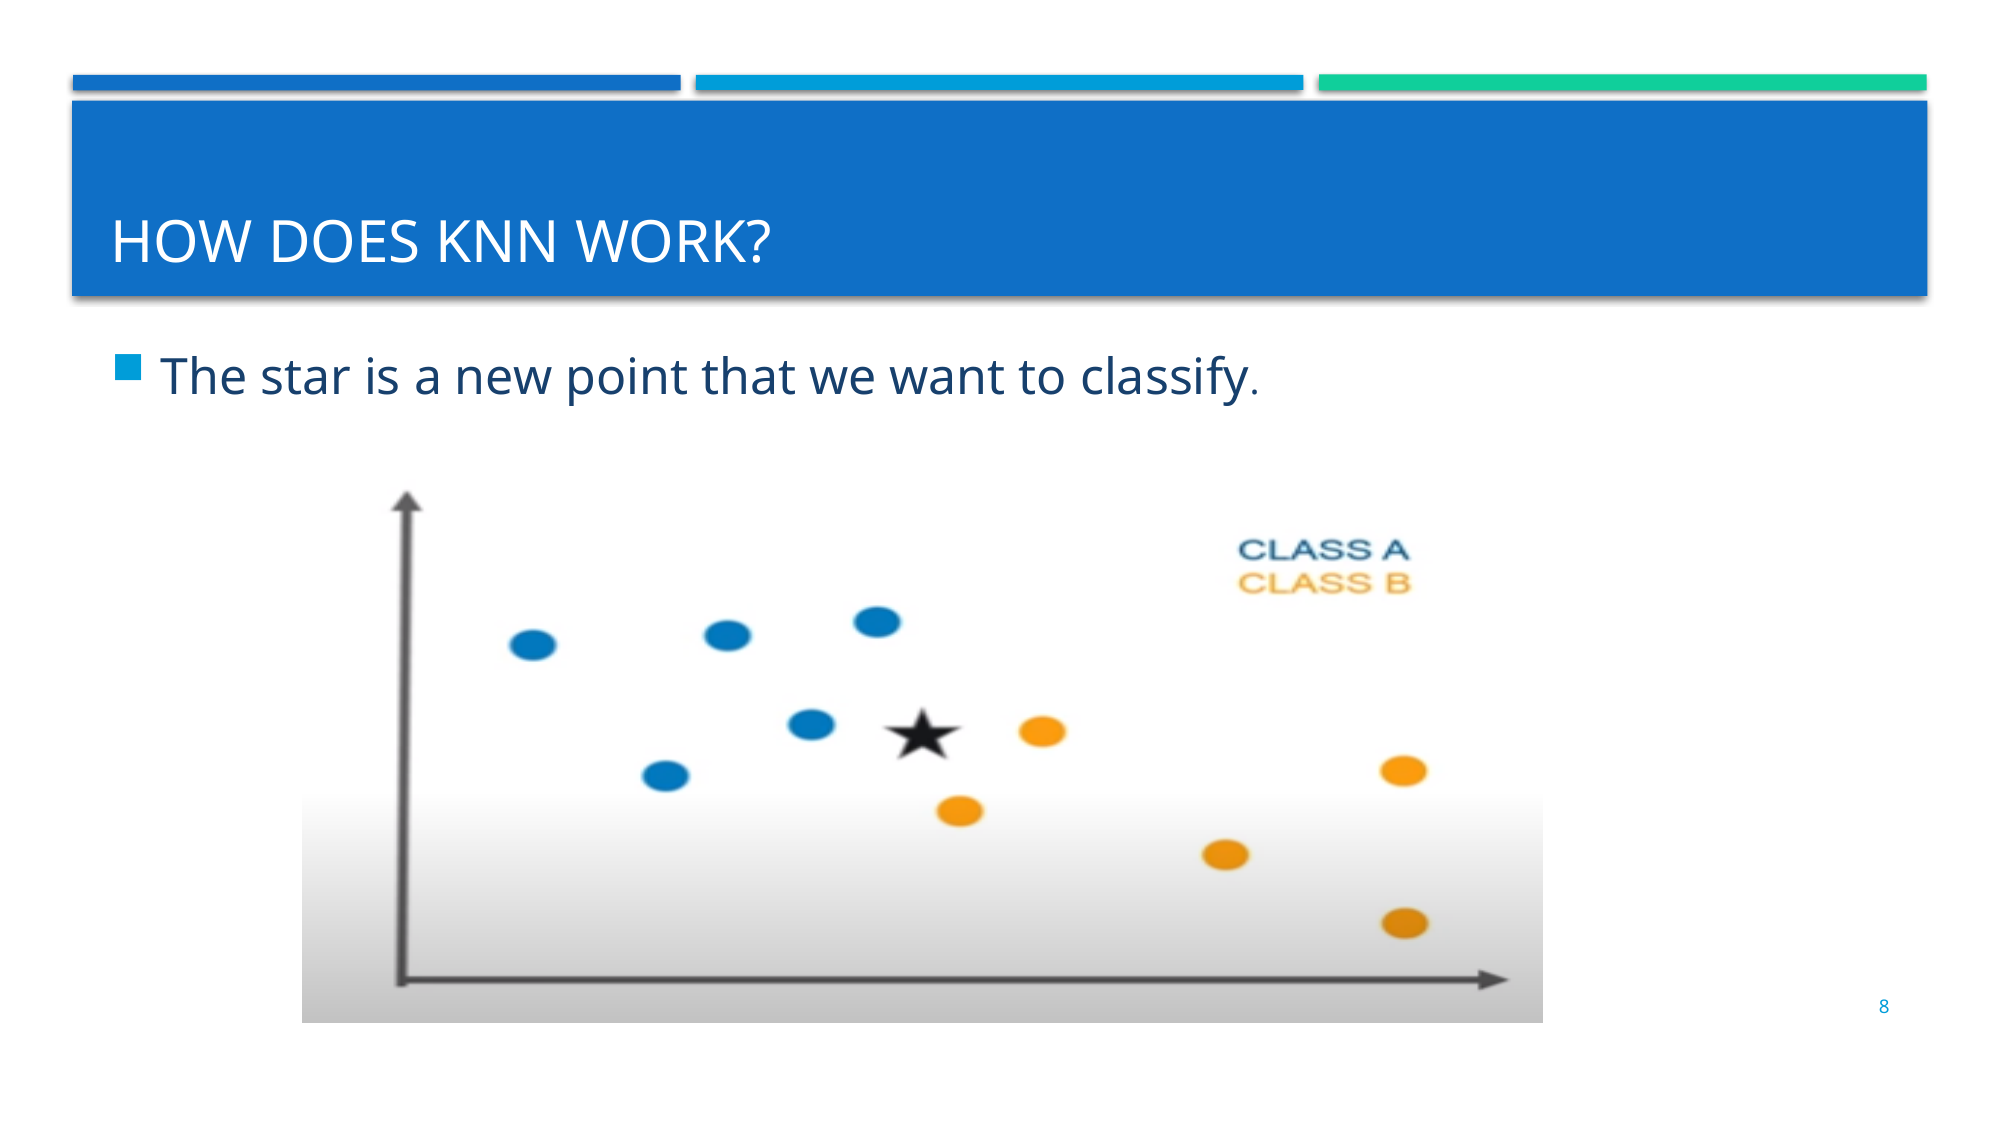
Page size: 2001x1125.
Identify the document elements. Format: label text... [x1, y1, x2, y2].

title How does KNN work? [95, 115, 1905, 281]
slide_number 8 [1732, 977, 1905, 1037]
picture [301, 440, 1543, 1023]
list The star is a new point that we want to classify. [95, 281, 1905, 987]
